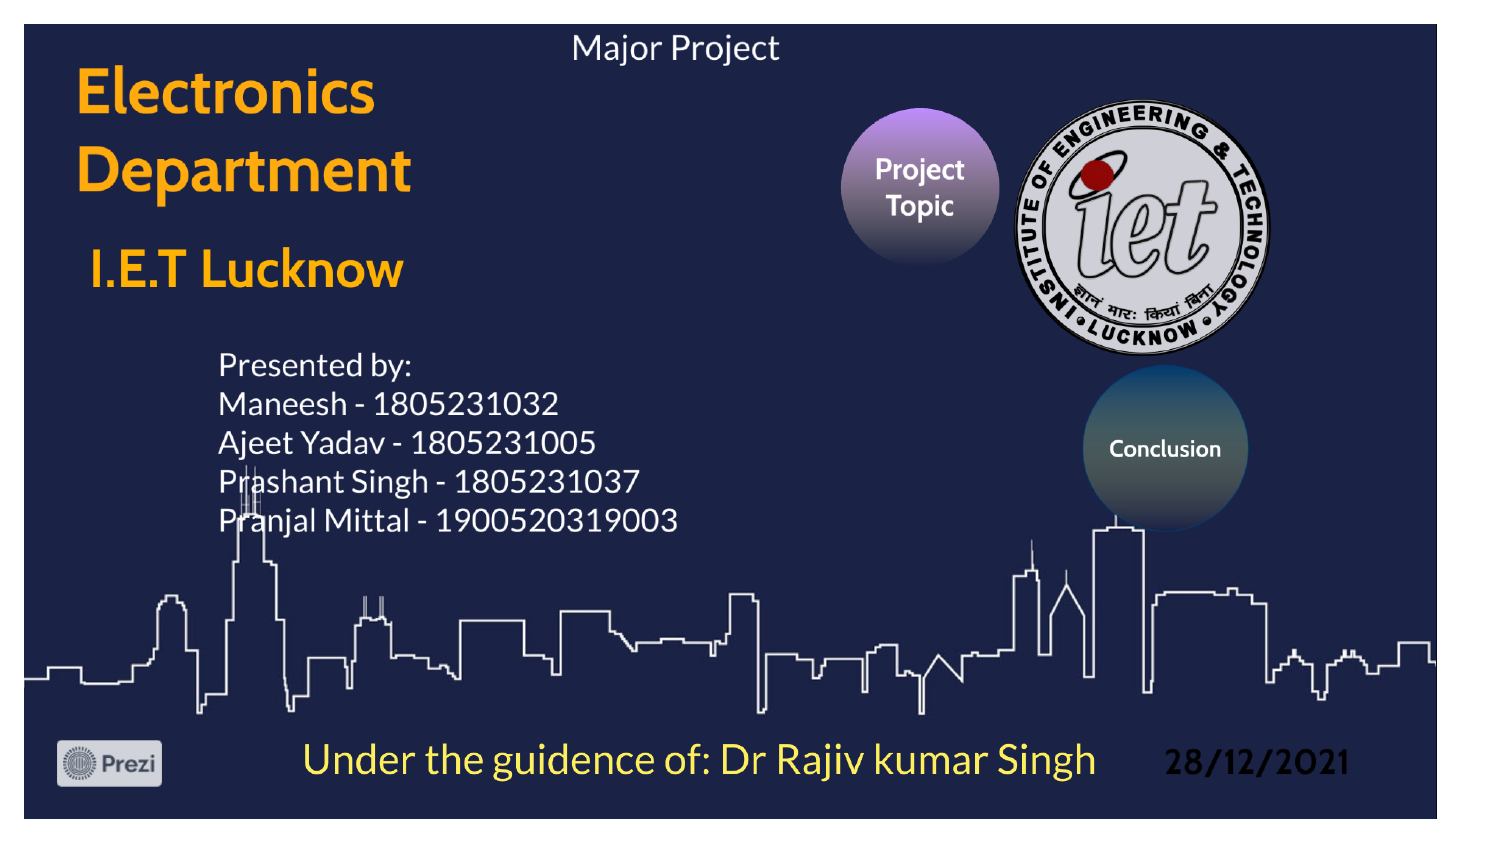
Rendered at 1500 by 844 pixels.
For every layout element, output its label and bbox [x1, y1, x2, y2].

picture [24, 24, 1437, 819]
